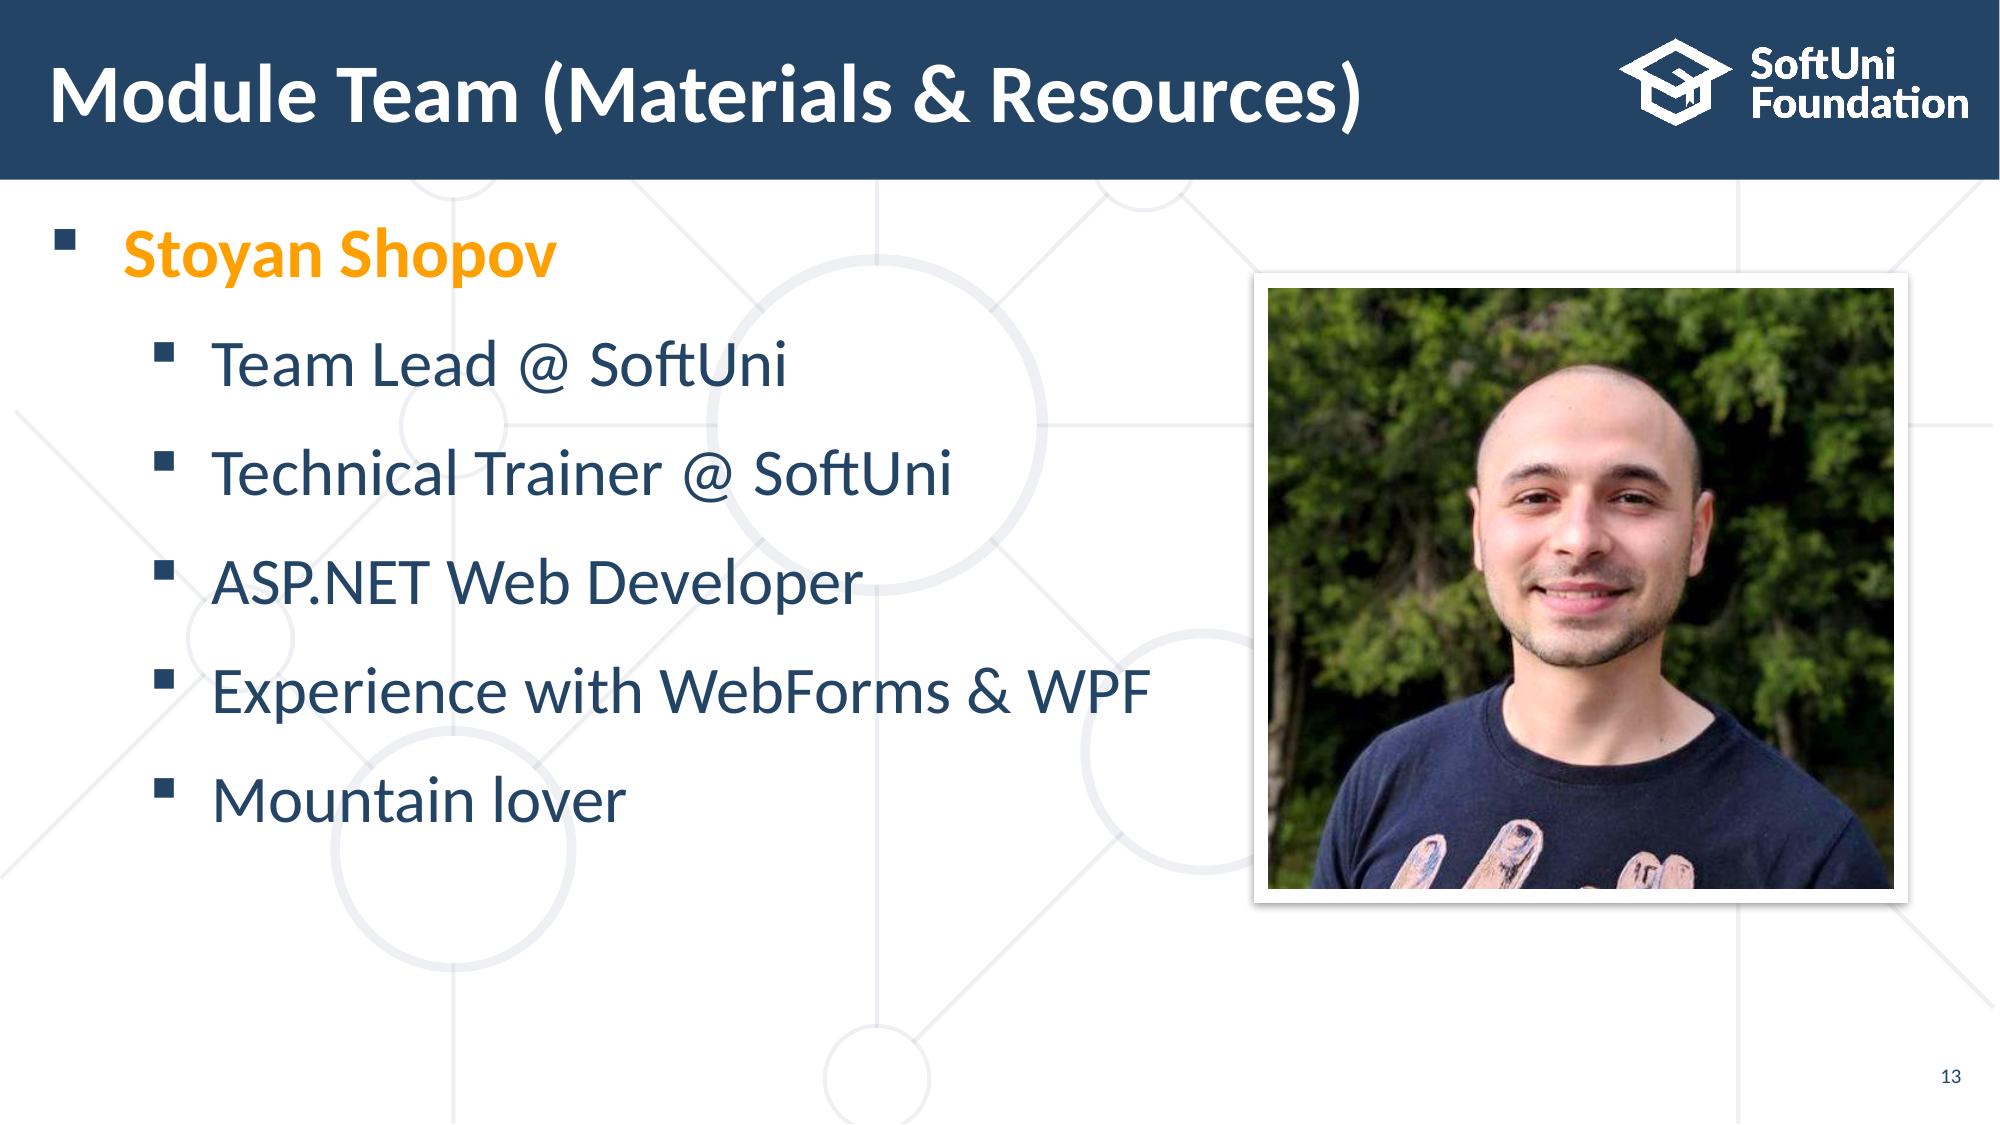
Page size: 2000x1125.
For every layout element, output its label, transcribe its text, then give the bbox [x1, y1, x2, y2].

slide_number 13 [1896, 1049, 1968, 1101]
list Stoyan Shopov Team Lead @ SoftUni Technical Trainer @ SoftUni ASP.NET Web Developer Experience with WebForms & WPF Mountain lover [31, 196, 1970, 1050]
picture [1618, 38, 1968, 126]
picture [1267, 287, 1894, 890]
title Module Team (Materials & Resources) [31, 16, 1591, 162]
